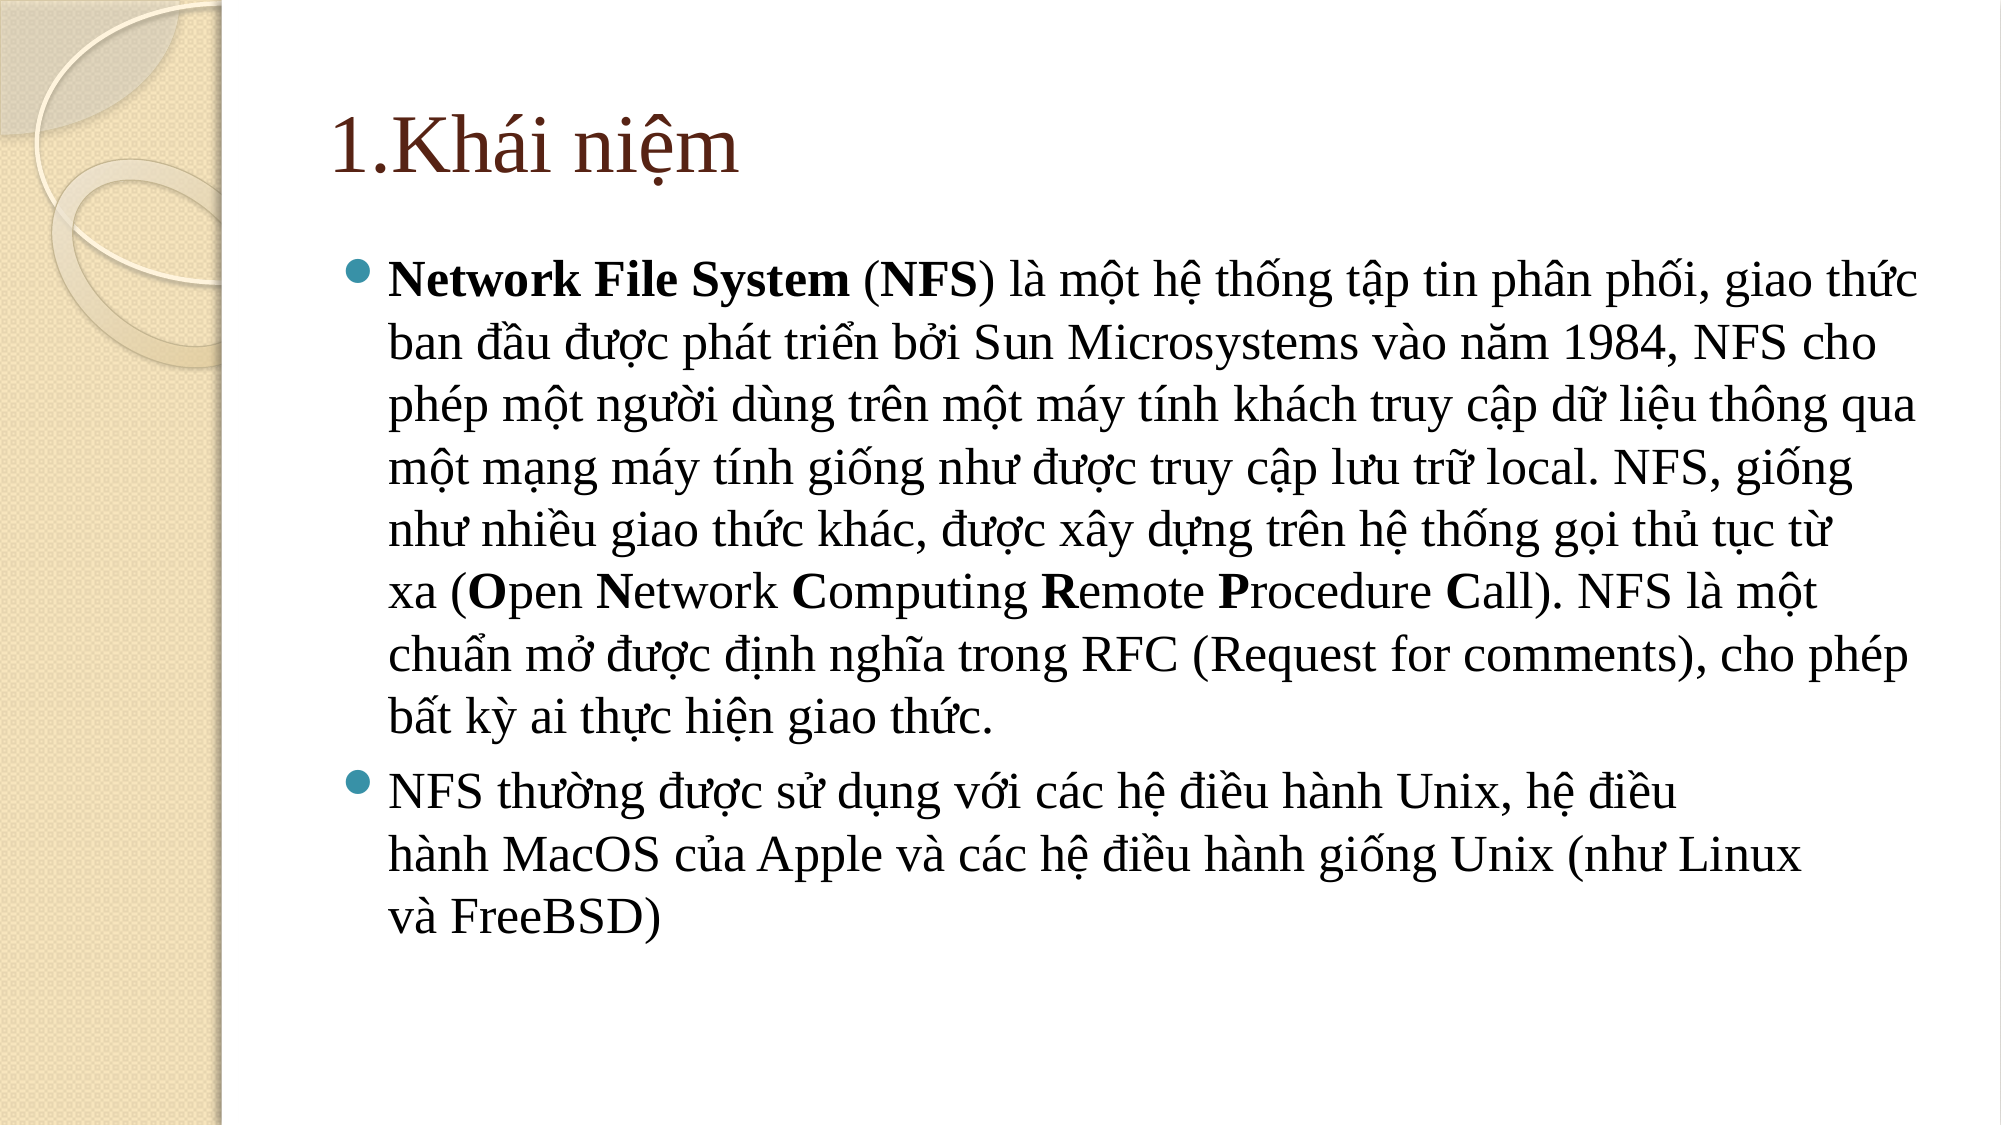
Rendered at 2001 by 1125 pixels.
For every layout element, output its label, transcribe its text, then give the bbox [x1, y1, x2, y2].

title 1.Khái niệm [313, 45, 1954, 233]
list Network File System (NFS) là một hệ thống tập tin phân phối, giao thức ban đầu được phát triển bởi Sun Microsystems vào năm 1984, NFS cho phép một người dùng trên một máy tính khách truy cập dữ liệu thông qua một mạng máy tính giống như được truy cập lưu trữ local. NFS, giống như nhiều giao thức khác, được xây dựng trên hệ thống gọi thủ tục từ xa (Open Network Computing Remote Procedure Call). NFS là một chuẩn mở được định nghĩa trong RFC (Request for comments), cho phép bất kỳ ai thực hiện giao thức. NFS thường được sử dụng với các hệ điều hành Unix, hệ điều hành MacOS của Apple và các hệ điều hành giống Unix (như Linux và FreeBSD) [313, 237, 1954, 1025]
